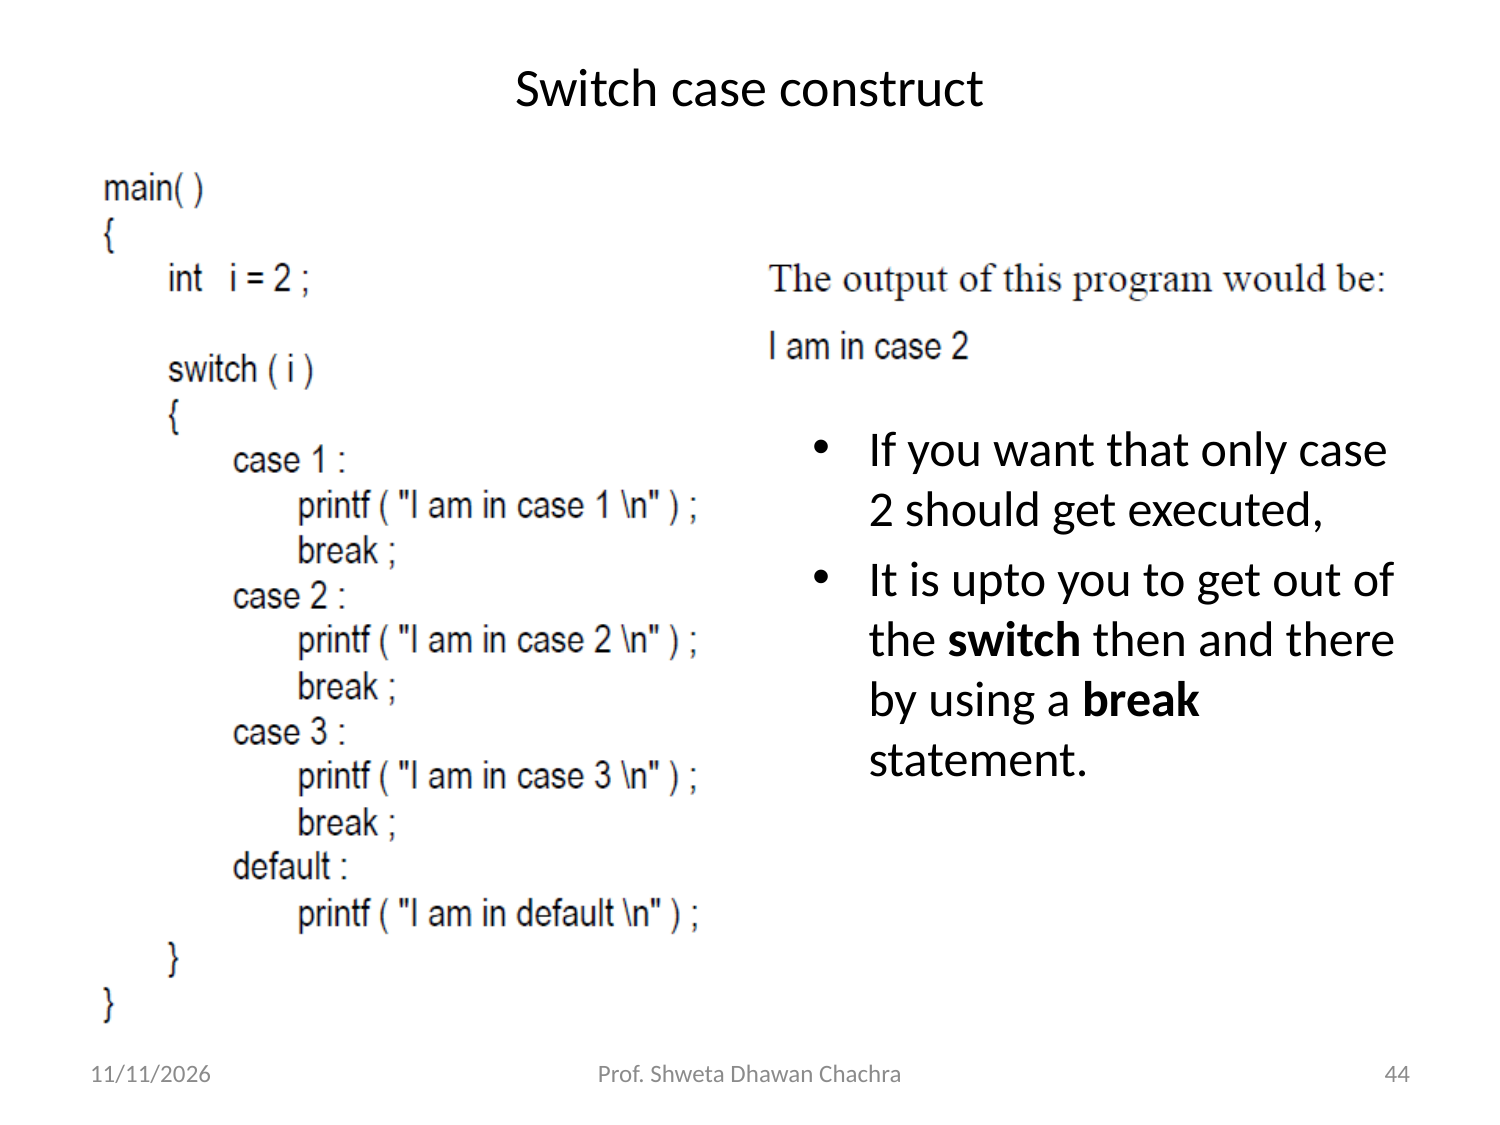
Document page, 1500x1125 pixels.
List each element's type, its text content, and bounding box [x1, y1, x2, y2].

text_box If you want that only case 2 should get executed, It is upto you to get out of the switch then and there by using a break statement. [797, 408, 1412, 970]
title Switch case construct [75, 45, 1425, 126]
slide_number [75, 1059, 425, 1103]
picture [52, 160, 1406, 1051]
footer Prof. Shweta Dhawan Chachra [512, 1042, 988, 1103]
slide_number 44 [1074, 1042, 1425, 1103]
